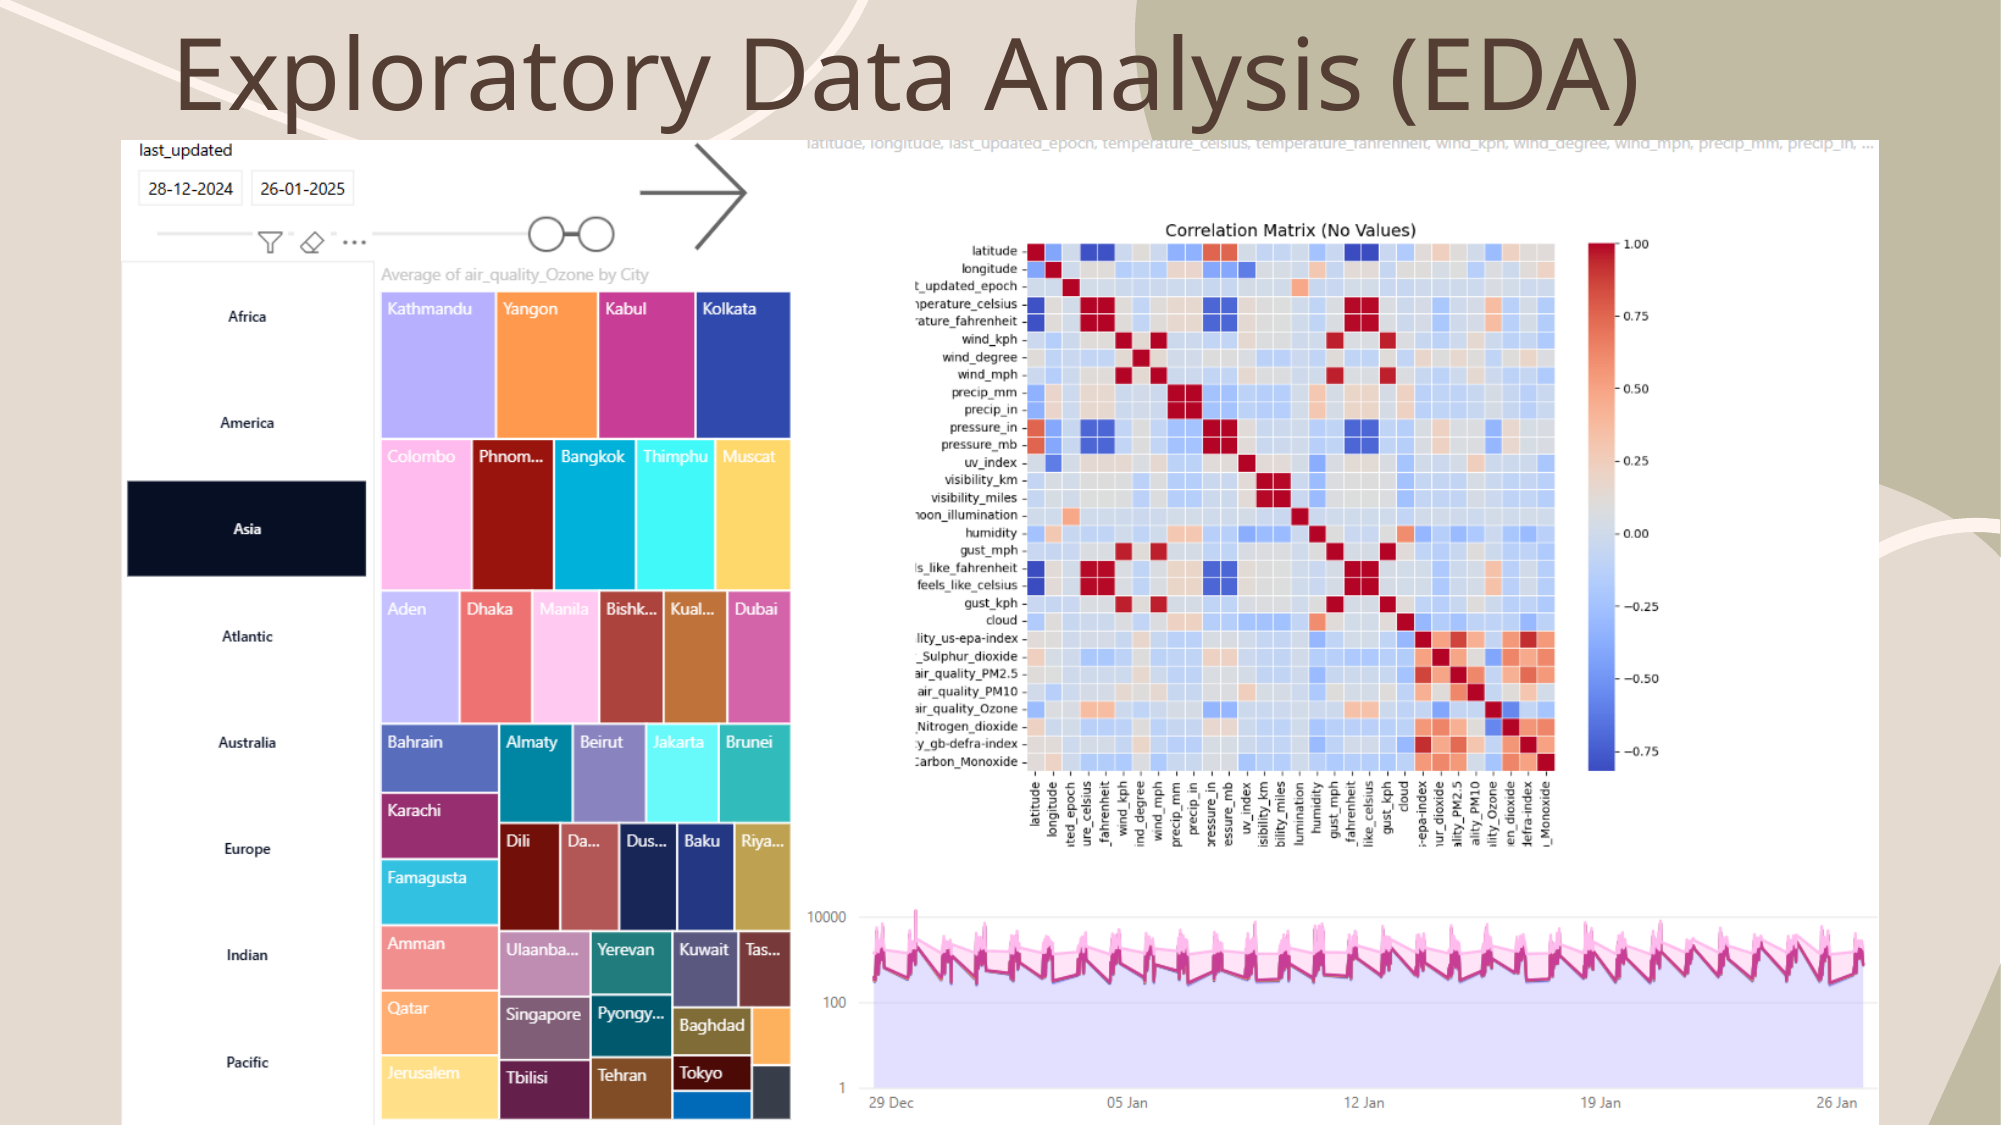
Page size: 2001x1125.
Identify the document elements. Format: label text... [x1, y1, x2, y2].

title Exploratory Data Analysis (EDA) [156, 0, 1756, 137]
picture [120, 140, 1879, 1125]
